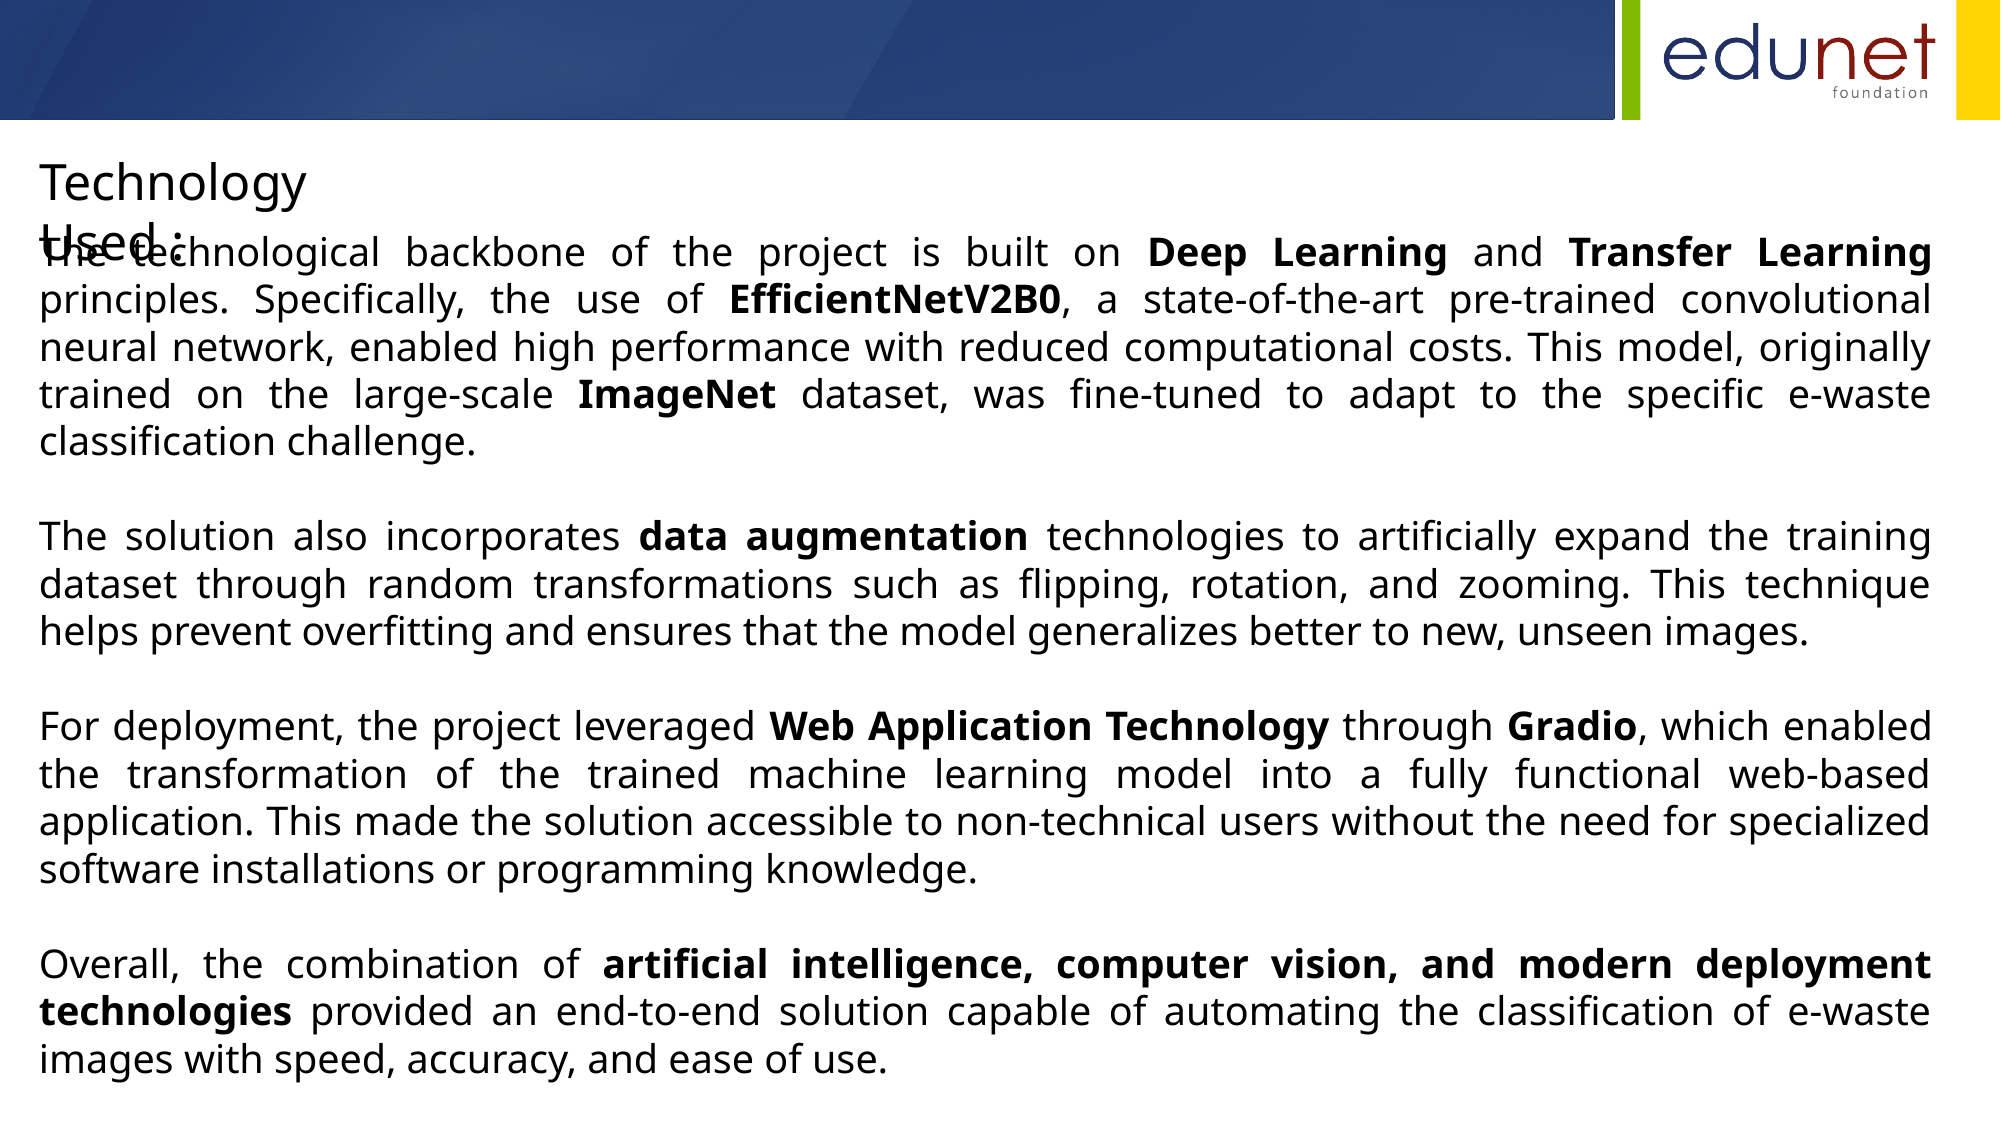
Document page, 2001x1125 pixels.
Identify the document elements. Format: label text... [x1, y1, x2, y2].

text_box Technology Used : [24, 143, 428, 219]
text_box The technological backbone of the project is built on Deep Learning and Transfer Learning principles. Specifically, the use of EfficientNetV2B0, a state-of-the-art pre-trained convolutional neural network, enabled high performance with reduced computational costs. This model, originally trained on the large-scale ImageNet dataset, was fine-tuned to adapt to the specific e-waste classification challenge. The solution also incorporates data augmentation technologies to artificially expand the training dataset through random transformations such as flipping, rotation, and zooming. This technique helps prevent overfitting and ensures that the model generalizes better to new, unseen images. For deployment, the project leveraged Web Application Technology through Gradio, which enabled the transformation of the trained machine learning model into a fully functional web-based application. This made the solution accessible to non-technical users without the need for specialized software installations or programming knowledge. Overall, the combination of artificial intelligence, computer vision, and modern deployment technologies provided an end-to-end solution capable of automating the classification of e-waste images with speed, accuracy, and ease of use. [24, 219, 1948, 1089]
picture [1652, 12, 1948, 108]
